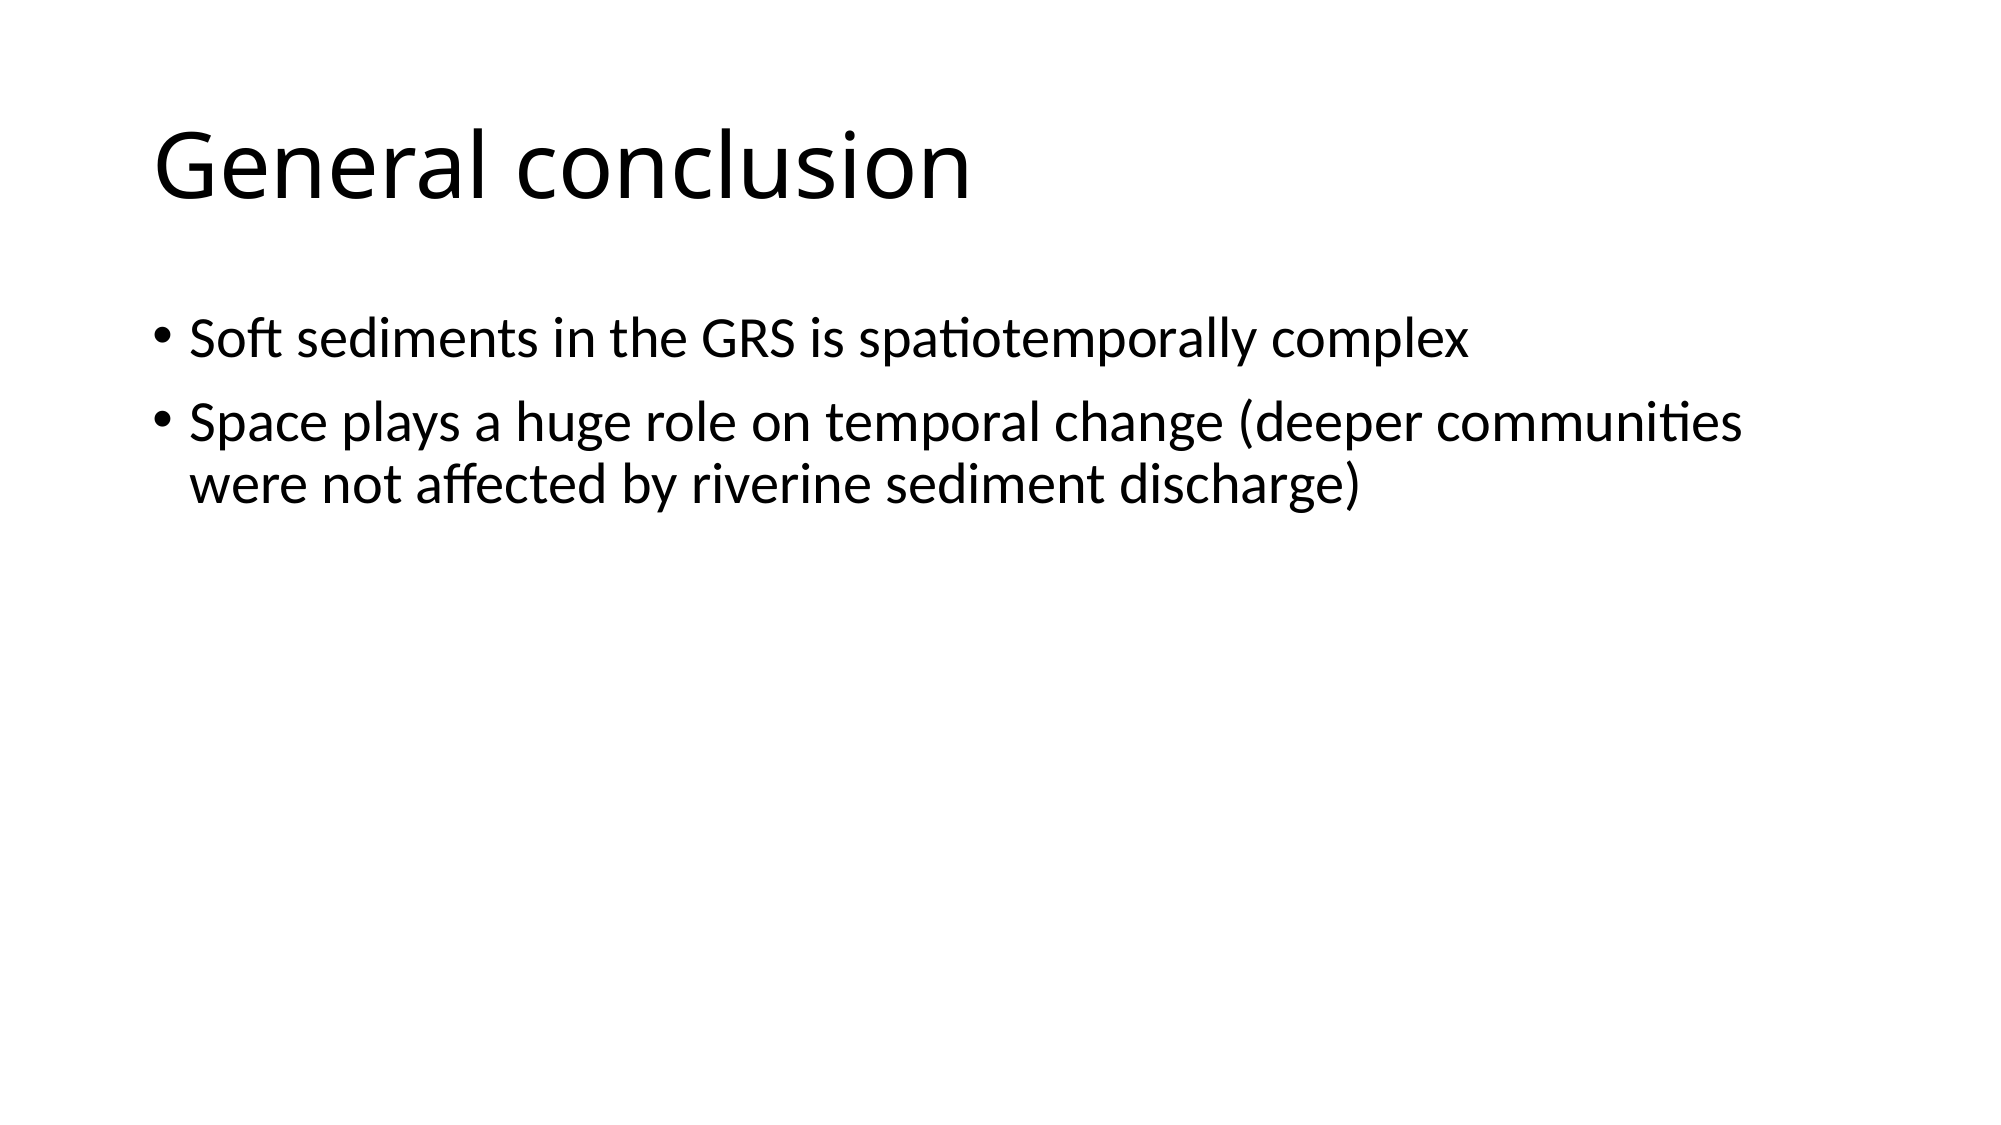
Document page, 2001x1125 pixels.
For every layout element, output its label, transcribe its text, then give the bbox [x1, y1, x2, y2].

list Soft sediments in the GRS is spatiotemporally complex Space plays a huge role on temporal change (deeper communities were not affected by riverine sediment discharge) [137, 299, 1863, 1014]
title General conclusion [137, 59, 1863, 278]
